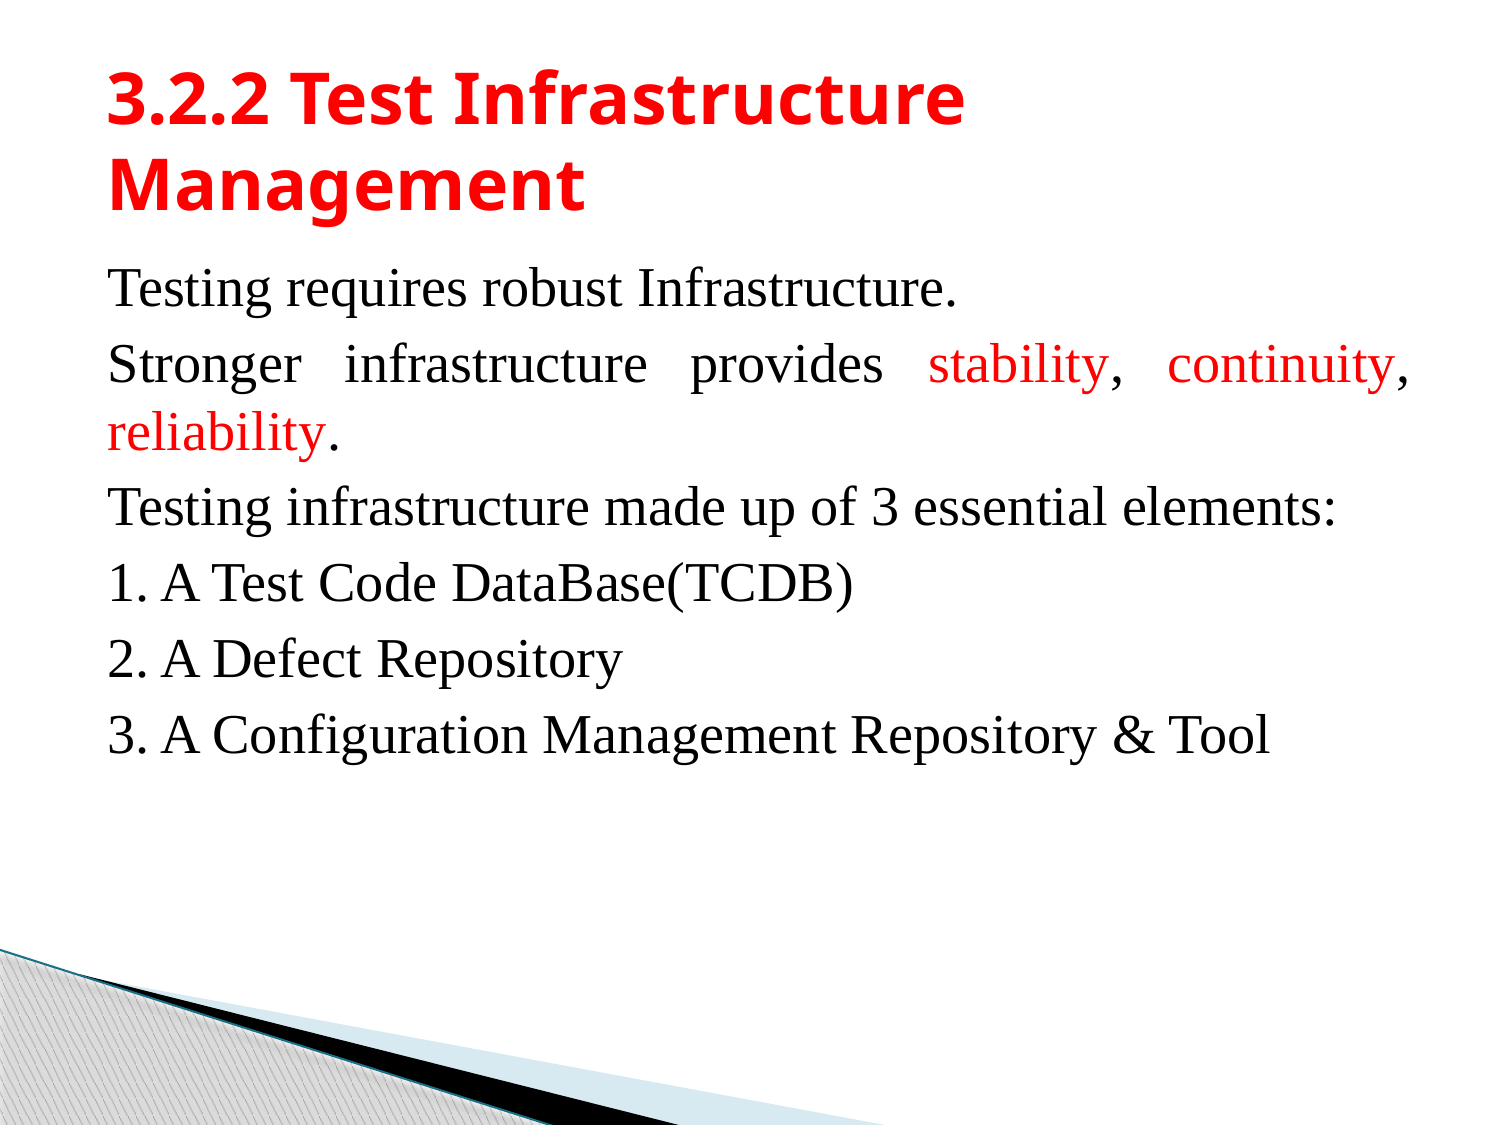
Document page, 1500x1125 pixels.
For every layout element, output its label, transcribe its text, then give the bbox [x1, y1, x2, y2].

list Testing requires robust Infrastructure. Stronger infrastructure provides stability, continuity, reliability. Testing infrastructure made up of 3 essential elements: 1. A Test Code DataBase(TCDB) 2. A Defect Repository 3. A Configuration Management Repository & Tool [75, 243, 1425, 986]
title 3.2.2 Test Infrastructure Management [75, 45, 1425, 233]
